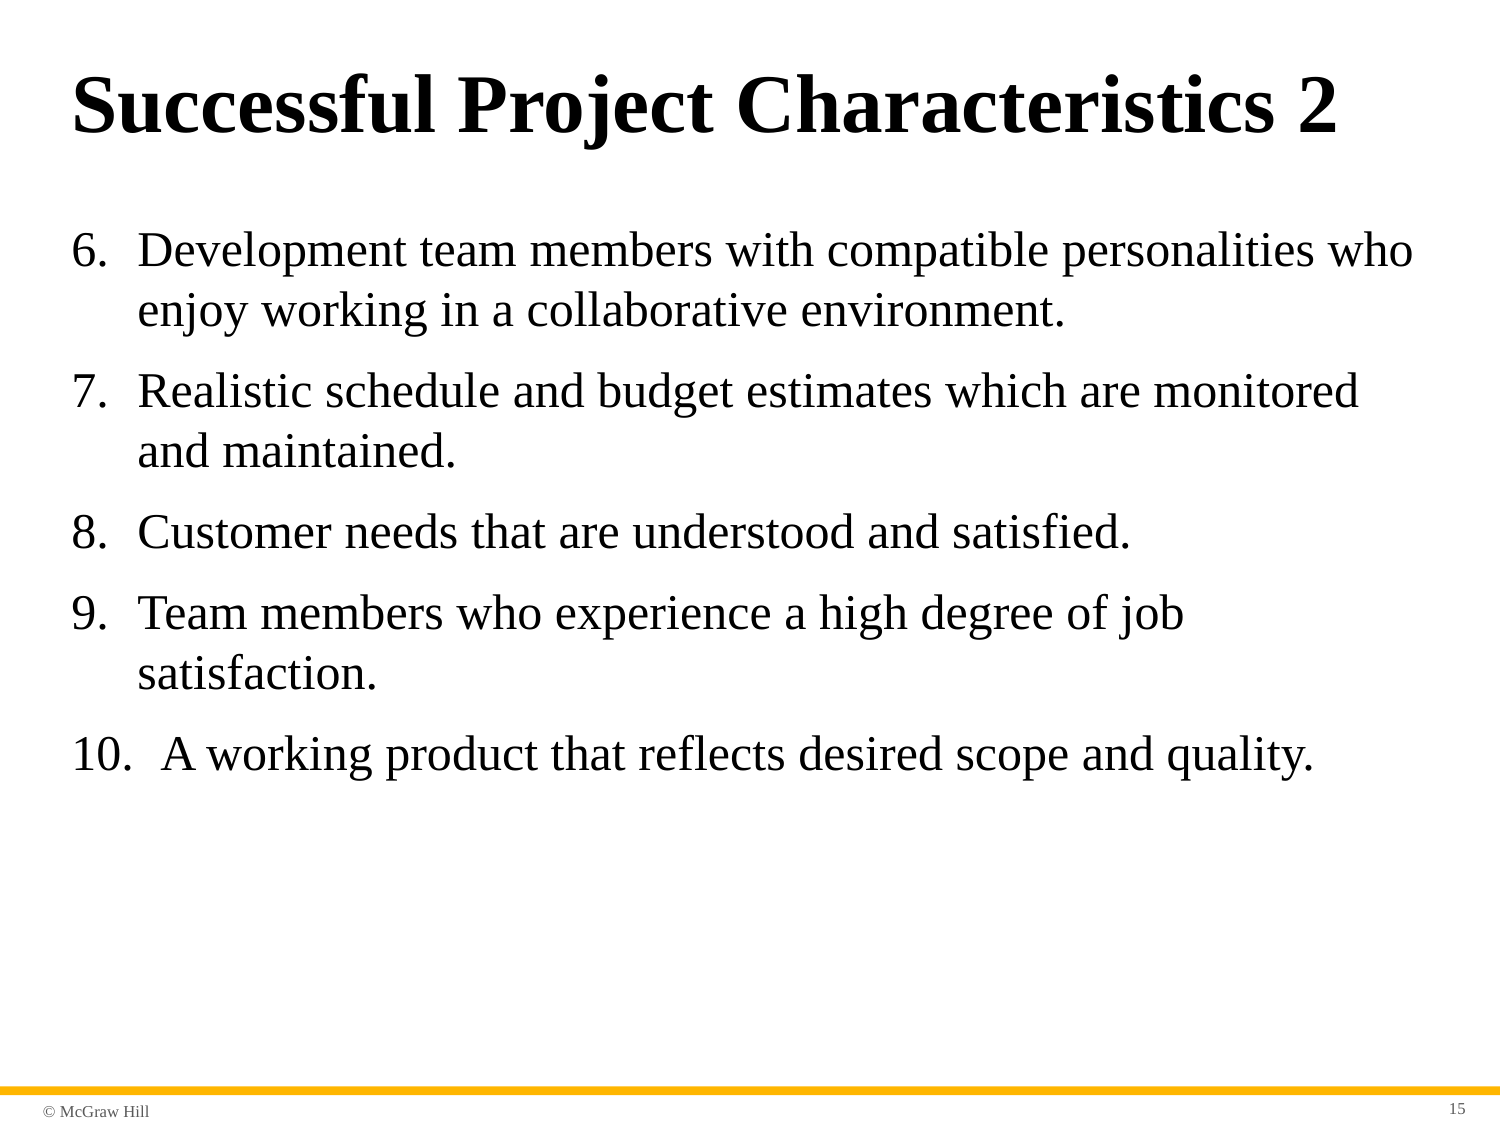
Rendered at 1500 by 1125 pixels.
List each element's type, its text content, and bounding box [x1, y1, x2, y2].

slide_number 15 [1415, 1094, 1474, 1122]
list Development team members with compatible personalities who enjoy working in a collaborative environment. Realistic schedule and budget estimates which are monitored and maintained. Customer needs that are understood and satisfied. Team members who experience a high degree of job satisfaction. A working product that reflects desired scope and quality. [56, 209, 1444, 878]
title Successful Project Characteristics 2 [56, 50, 1444, 162]
